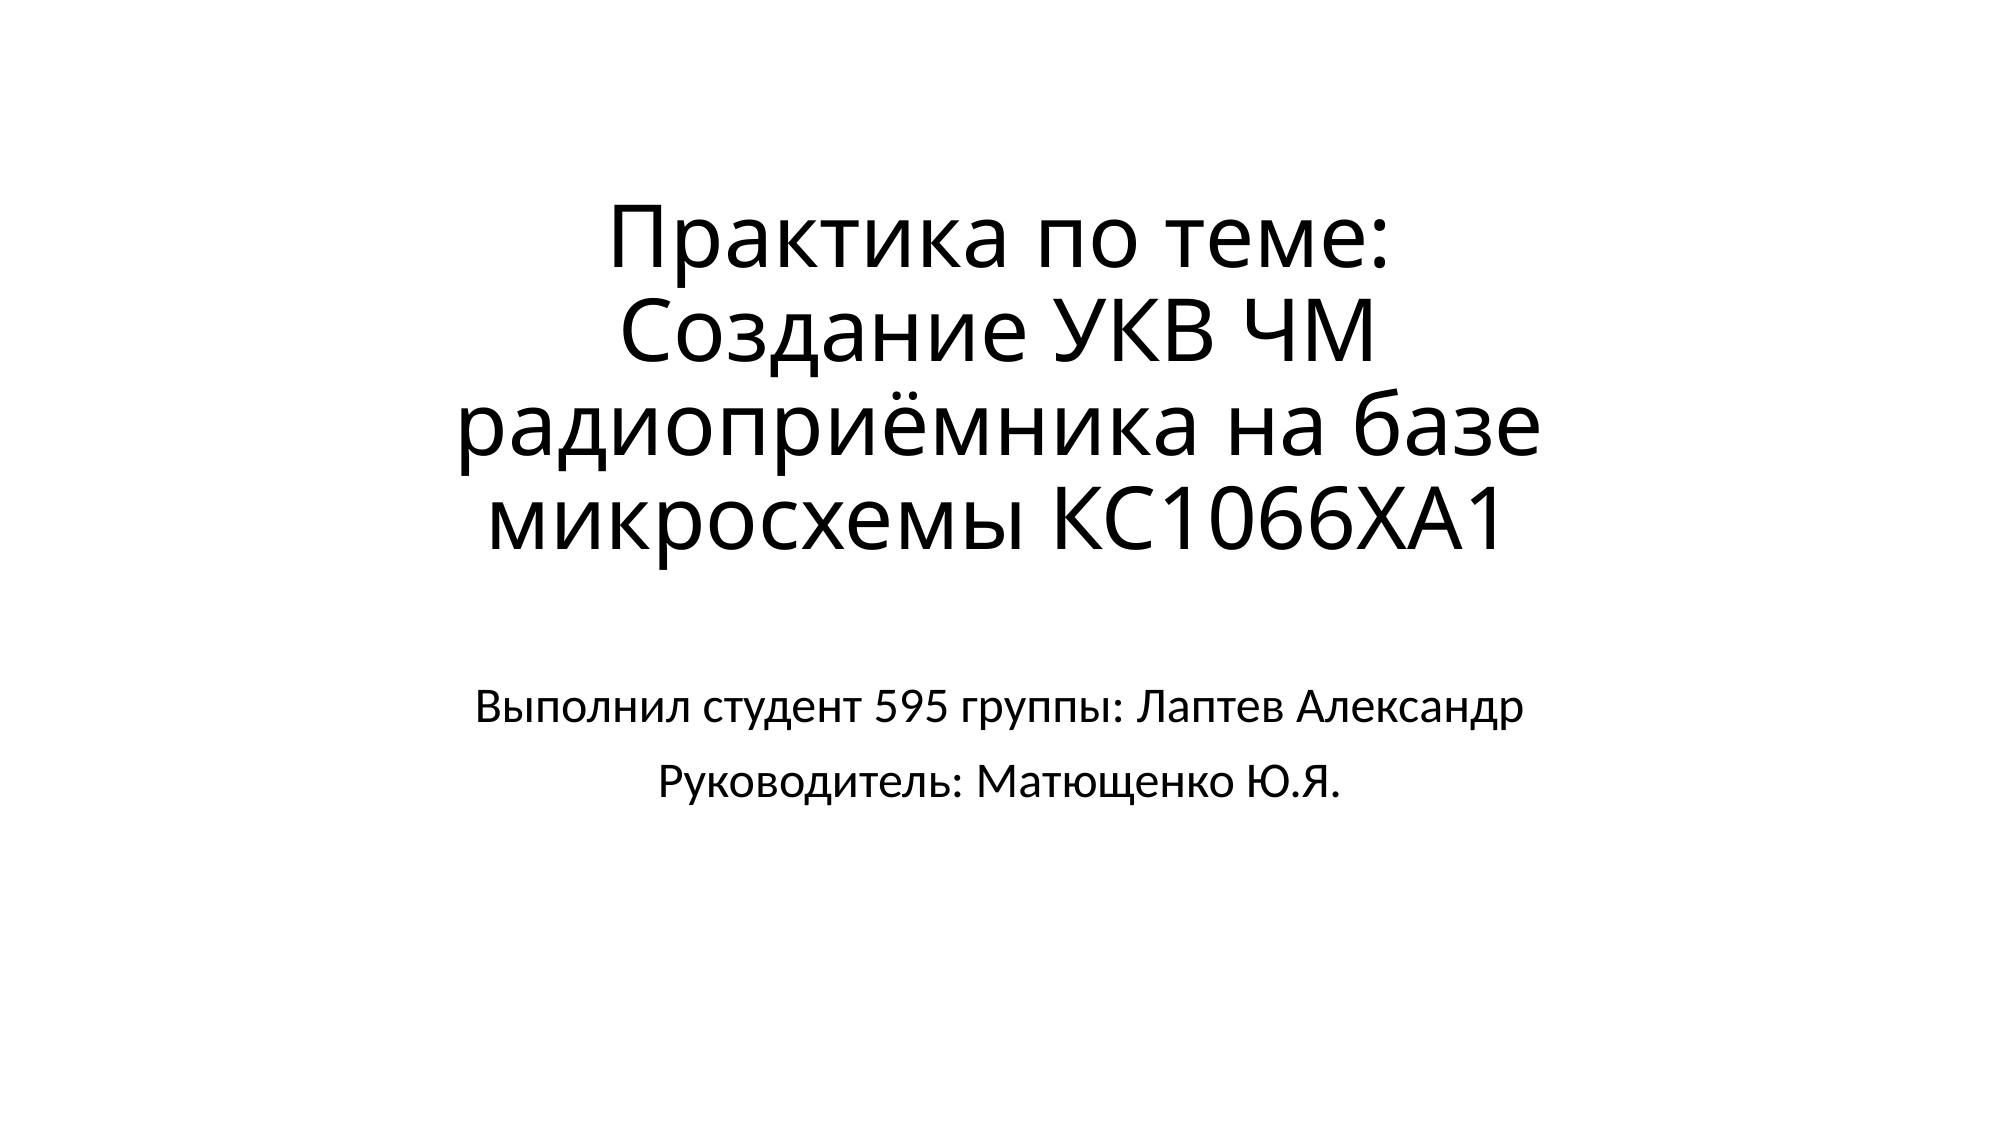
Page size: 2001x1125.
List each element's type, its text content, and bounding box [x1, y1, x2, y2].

subtitle Выполнил студент 595 группы: Лаптев Александр Руководитель: Матющенко Ю.Я. [249, 590, 1750, 863]
title Практика по теме: Создание УКВ ЧМ радиоприёмника на базе микросхемы КС1066ХА1 [249, 184, 1750, 576]
